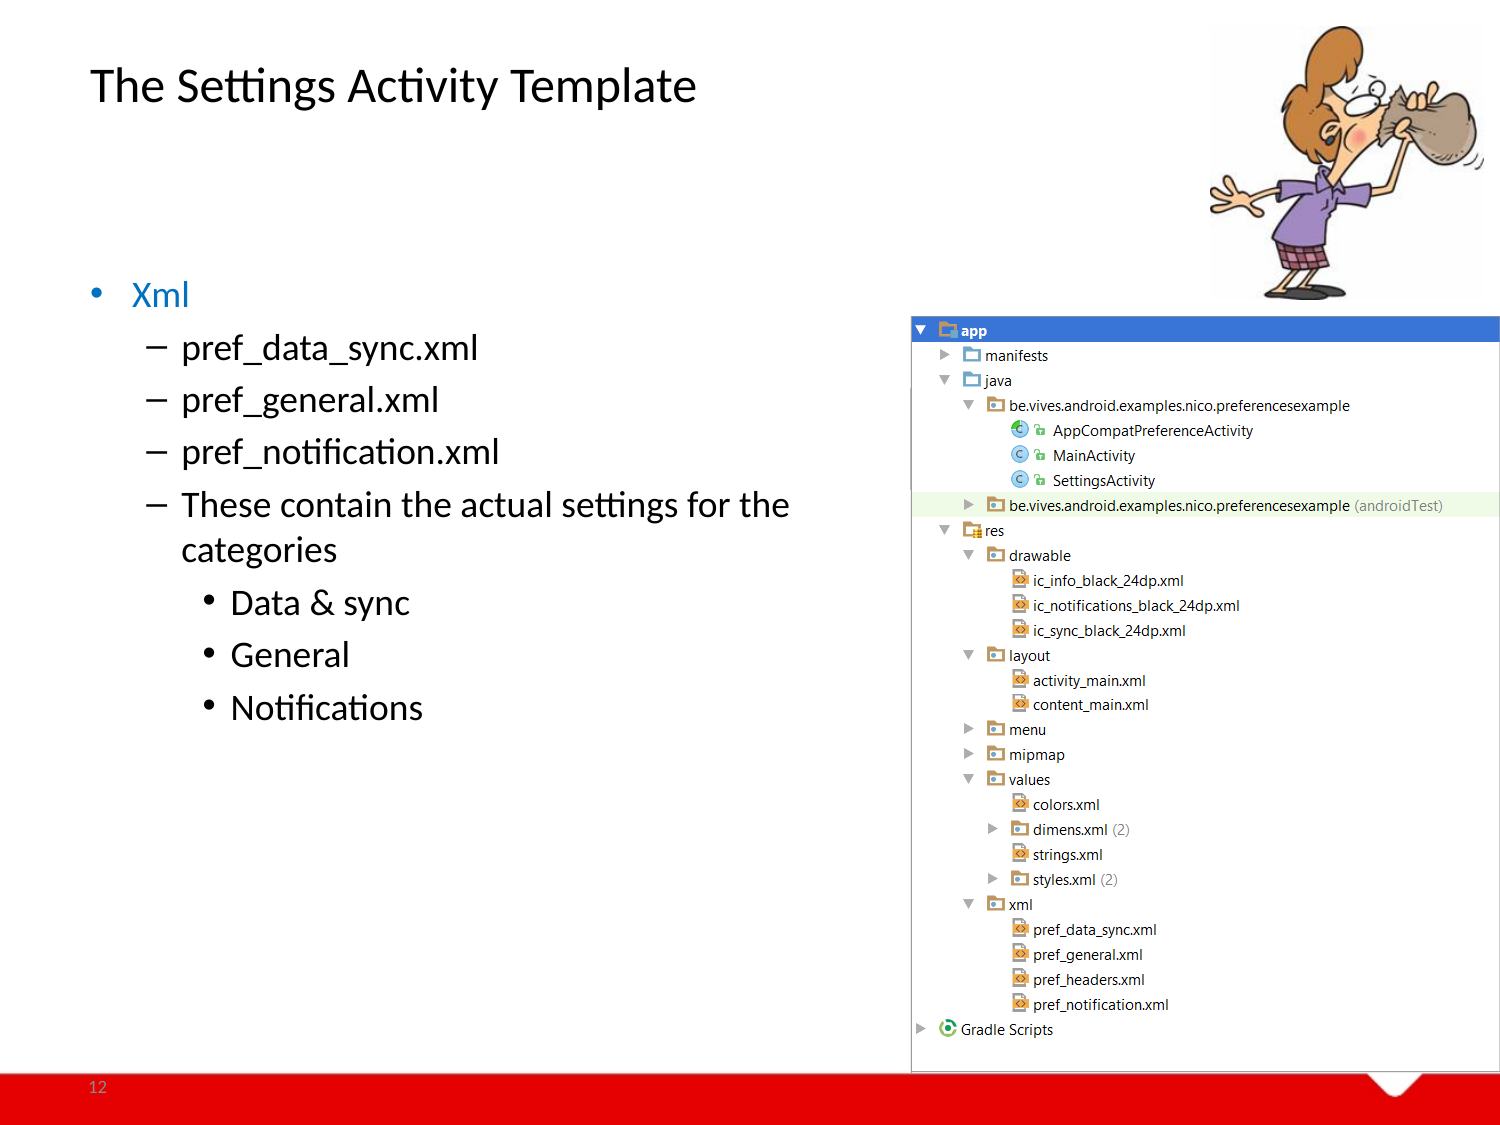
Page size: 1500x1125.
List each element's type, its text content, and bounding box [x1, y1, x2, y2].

list Xml pref_data_sync.xml pref_general.xml pref_notification.xml These contain the actual settings for the categories Data & sync General Notifications [75, 262, 911, 1005]
title The Settings Activity Template [75, 45, 1205, 233]
picture [0, 0, 1500, 1125]
slide_number 12 [73, 1056, 153, 1116]
